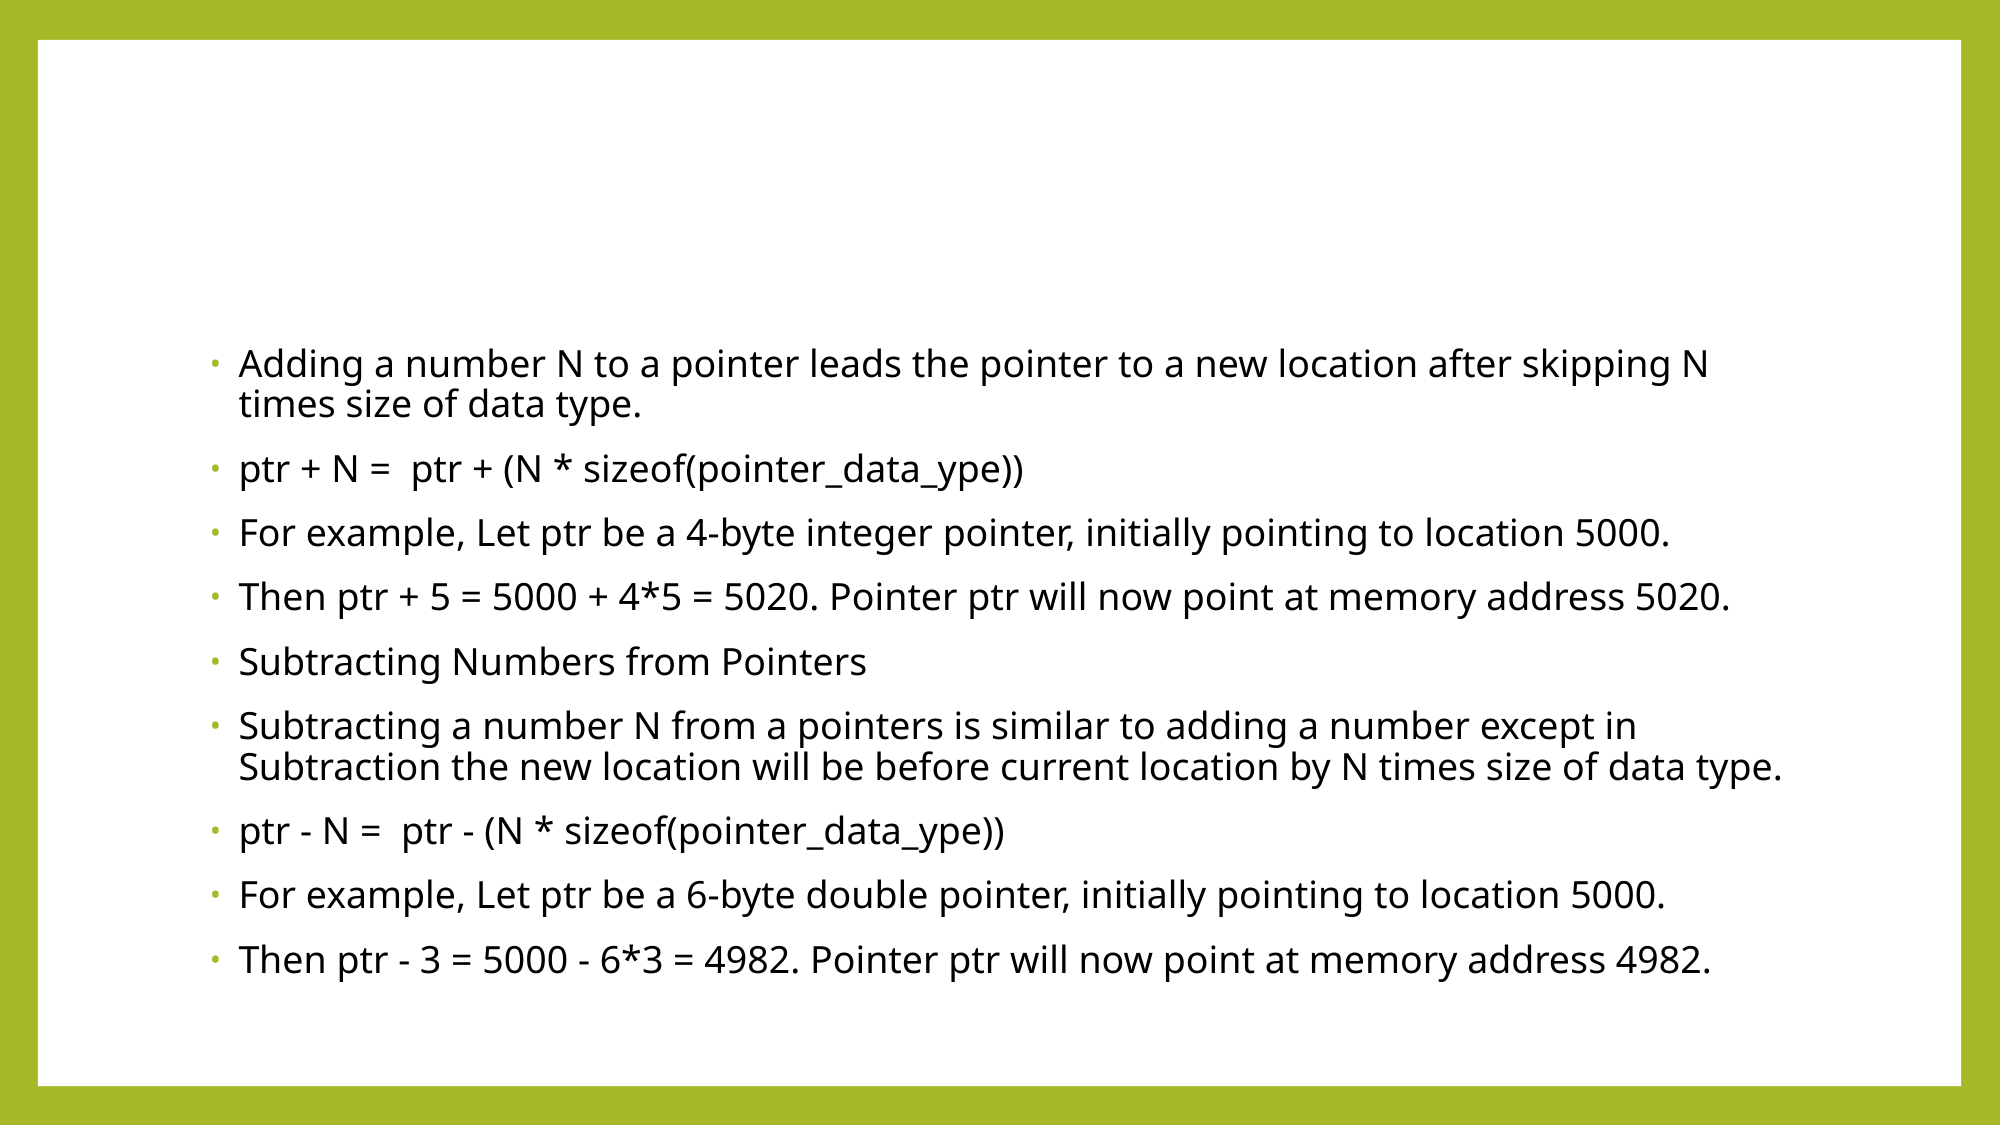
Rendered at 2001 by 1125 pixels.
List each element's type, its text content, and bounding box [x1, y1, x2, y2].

list Adding a number N to a pointer leads the pointer to a new location after skipping N times size of data type. ptr + N = ptr + (N * sizeof(pointer_data_ype)) For example, Let ptr be a 4-byte integer pointer, initially pointing to location 5000. Then ptr + 5 = 5000 + 4*5 = 5020. Pointer ptr will now point at memory address 5020. Subtracting Numbers from Pointers Subtracting a number N from a pointers is similar to adding a number except in Subtraction the new location will be before current location by N times size of data type. ptr - N = ptr - (N * sizeof(pointer_data_ype)) For example, Let ptr be a 6-byte double pointer, initially pointing to location 5000. Then ptr - 3 = 5000 - 6*3 = 4982. Pointer ptr will now point at memory address 4982. [187, 337, 1808, 1000]
